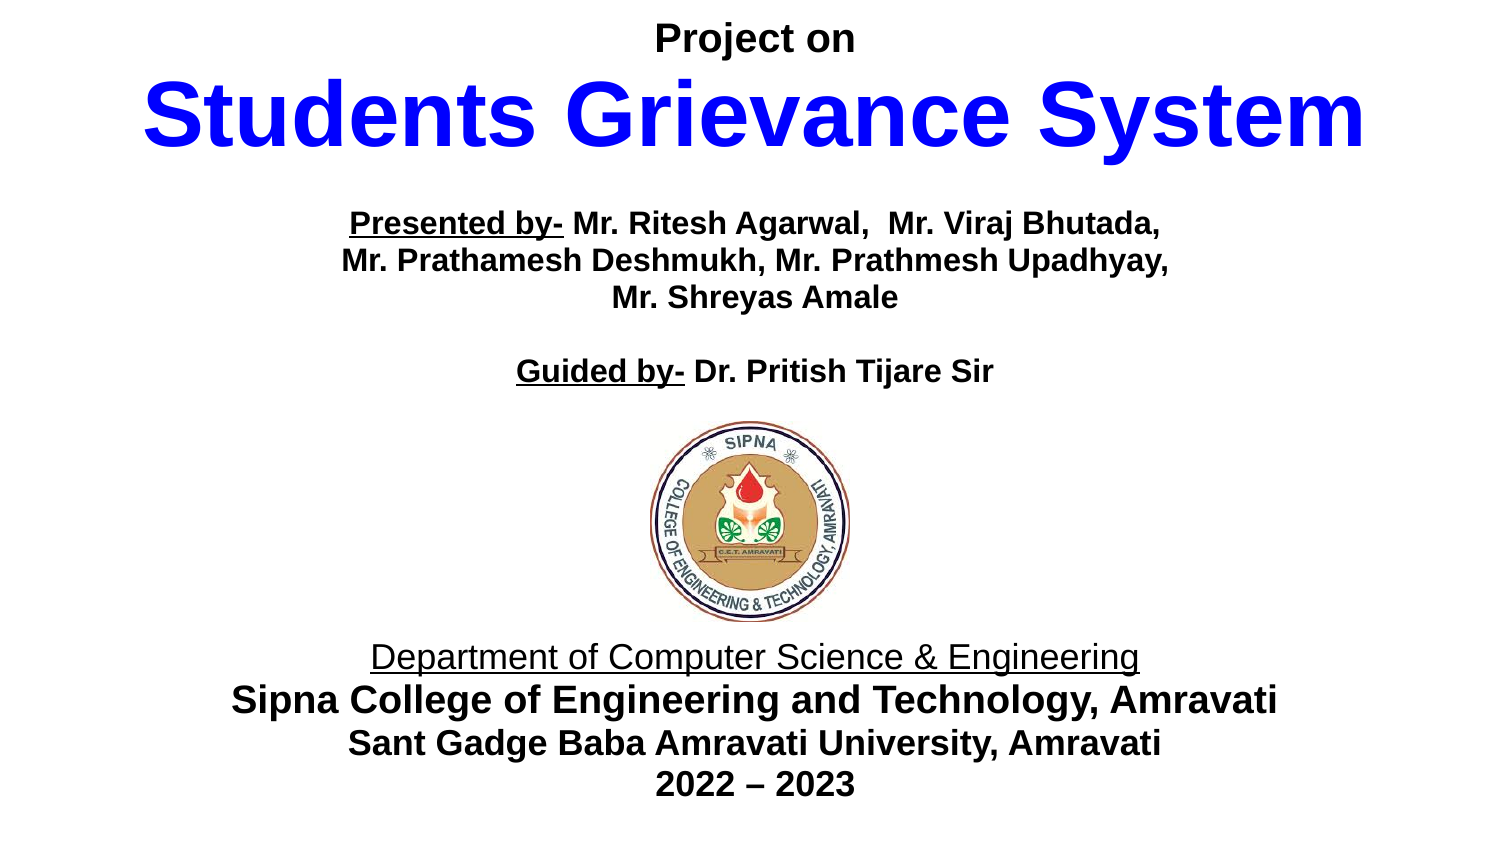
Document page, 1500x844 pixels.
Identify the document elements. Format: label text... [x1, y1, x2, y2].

picture [649, 421, 851, 622]
subtitle Project on Students Grievance System Presented by- Mr. Ritesh Agarwal, Mr. Viraj Bhutada, Mr. Prathamesh Deshmukh, Mr. Prathmesh Upadhyay, Mr. Shreyas Amale Guided by- Dr. Pritish Tijare Sir Department of Computer Science & Engineering Sipna College of Engineering and Technology, Amravati Sant Gadge Baba Amravati University, Amravati 2022 – 2023 [0, 0, 1500, 844]
